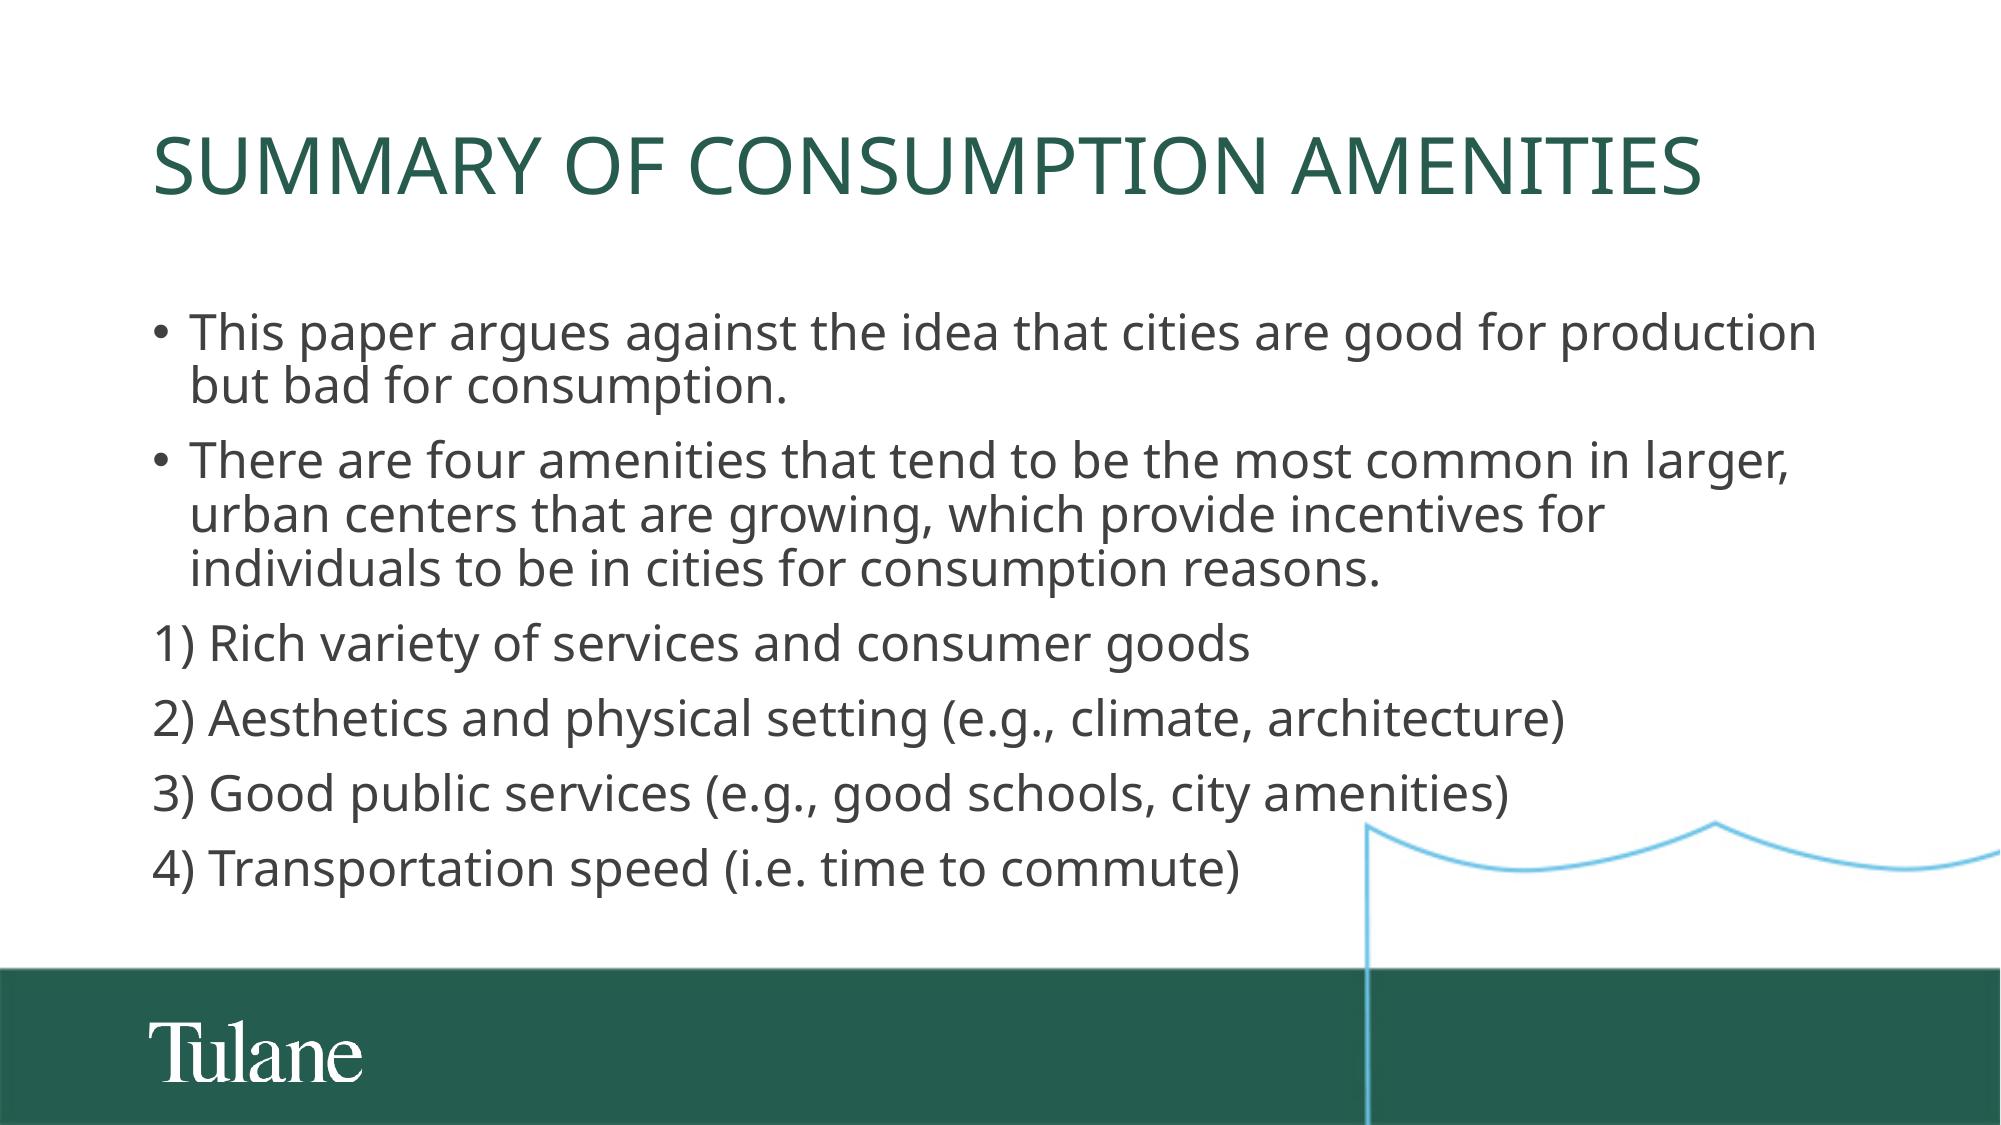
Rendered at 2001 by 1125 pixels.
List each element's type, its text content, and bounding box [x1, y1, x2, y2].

picture [0, 0, 2001, 1125]
title Summary of consumption amenities [137, 59, 1863, 278]
list This paper argues against the idea that cities are good for production but bad for consumption. There are four amenities that tend to be the most common in larger, urban centers that are growing, which provide incentives for individuals to be in cities for consumption reasons. 1) Rich variety of services and consumer goods 2) Aesthetics and physical setting (e.g., climate, architecture) 3) Good public services (e.g., good schools, city amenities) 4) Transportation speed (i.e. time to commute) [137, 299, 1863, 1014]
